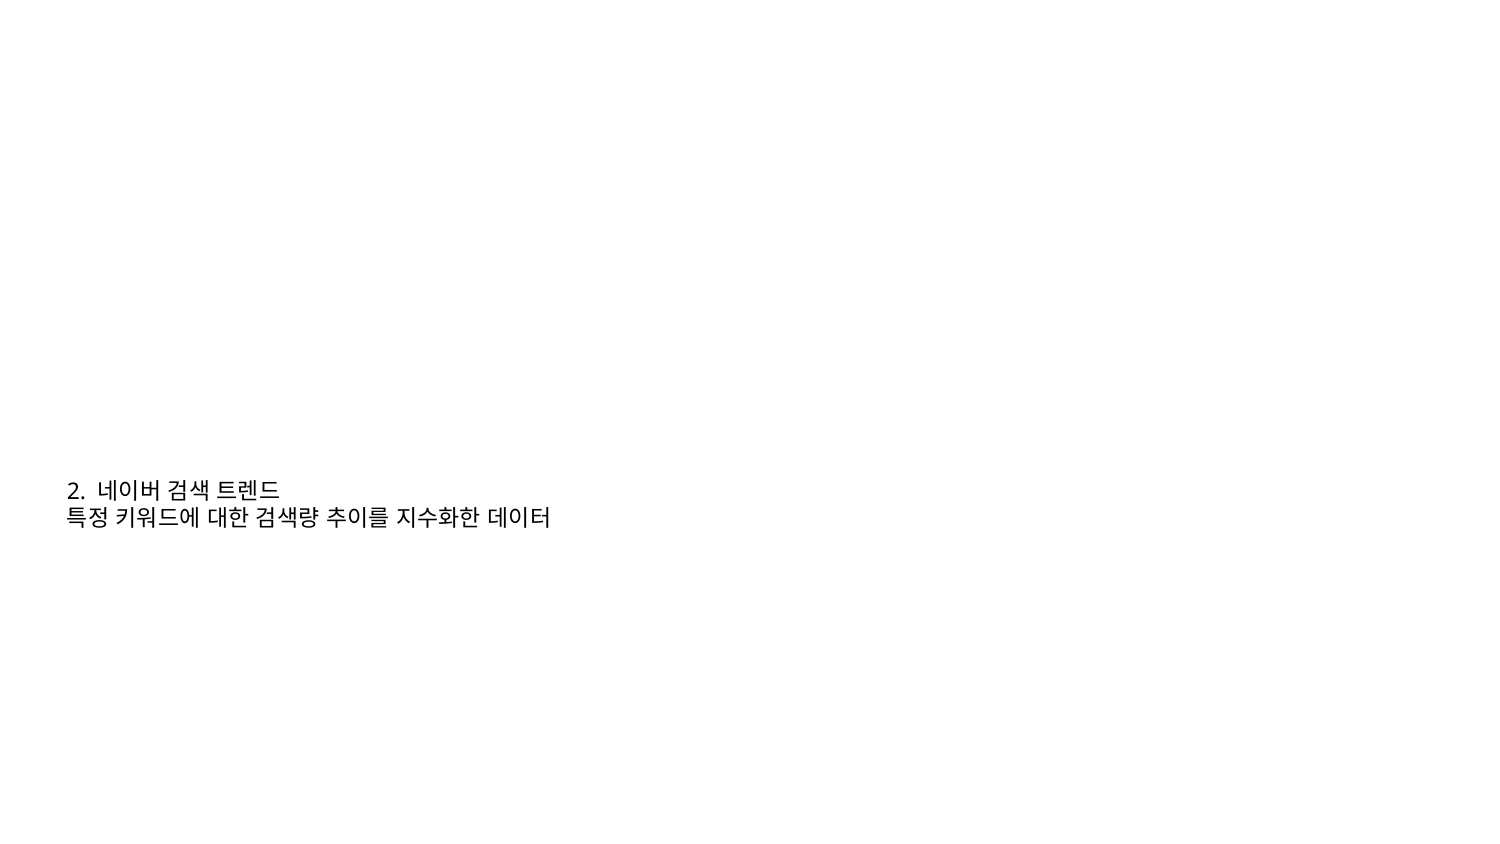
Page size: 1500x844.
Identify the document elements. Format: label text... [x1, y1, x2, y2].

text_box 2. 네이버 검색 트렌드 특정 키워드에 대한 검색량 추이를 지수화한 데이터 [52, 469, 1436, 539]
